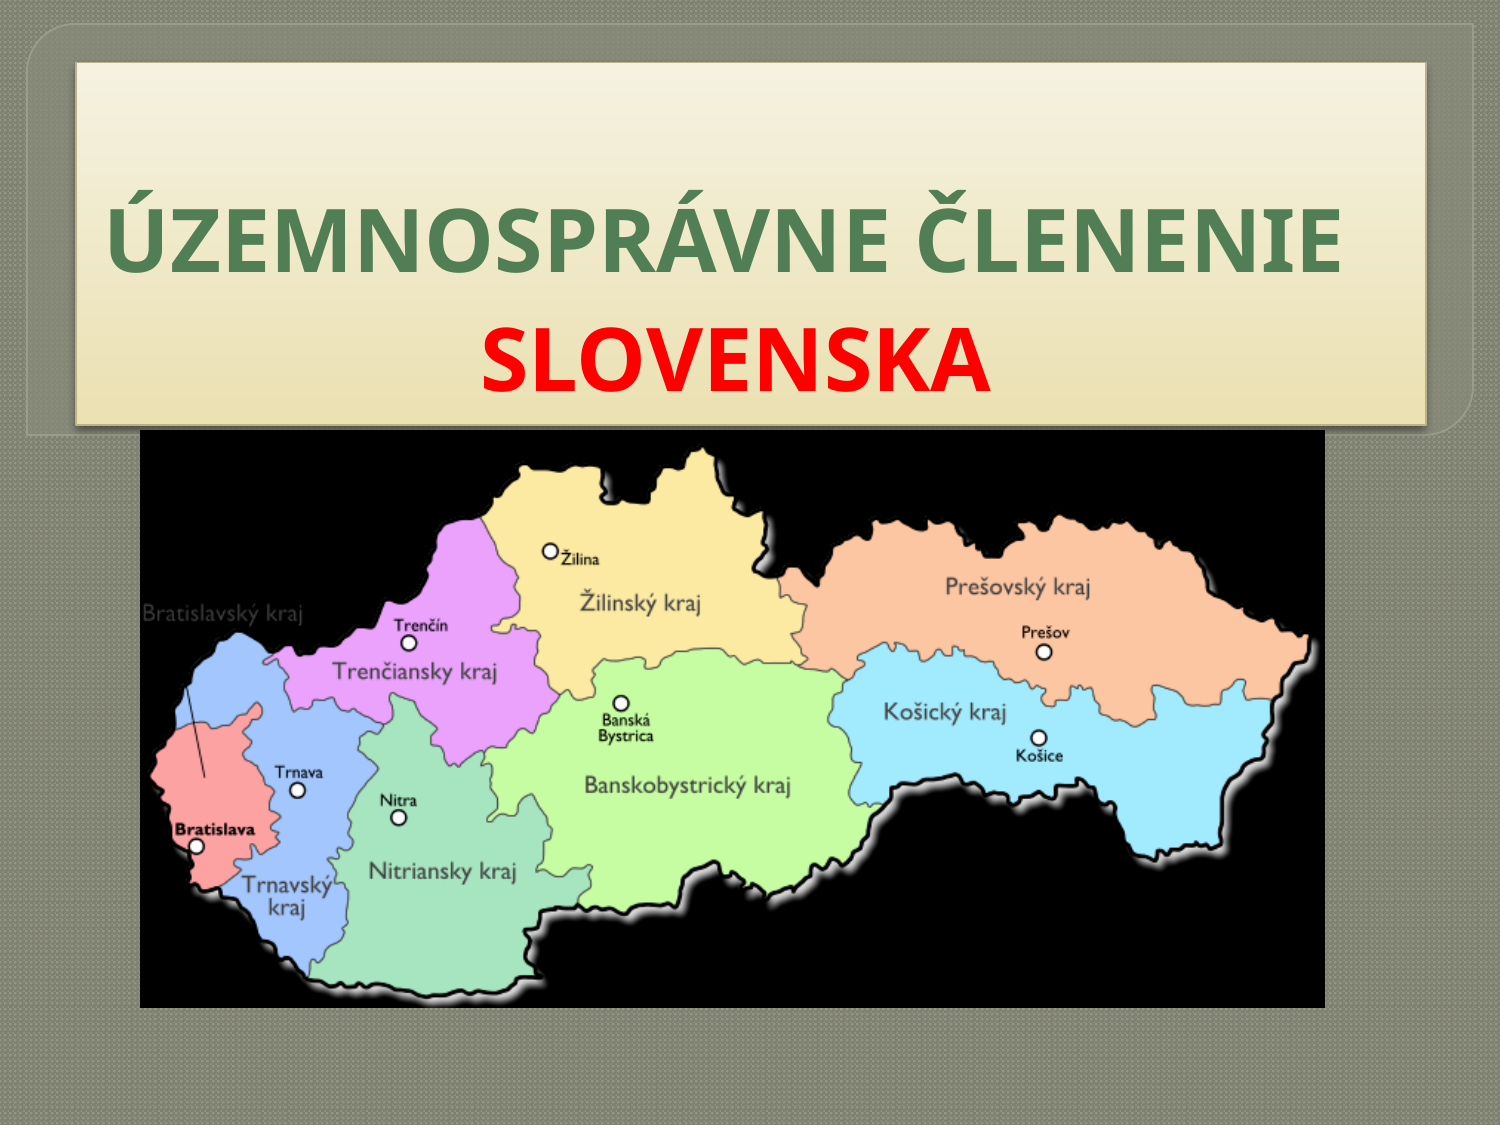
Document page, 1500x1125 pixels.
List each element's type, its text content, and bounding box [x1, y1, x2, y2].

title ÚZEMNOSPRÁVNE ČLENENIE SLOVENSKA [75, 62, 1427, 426]
picture [140, 430, 1325, 1009]
